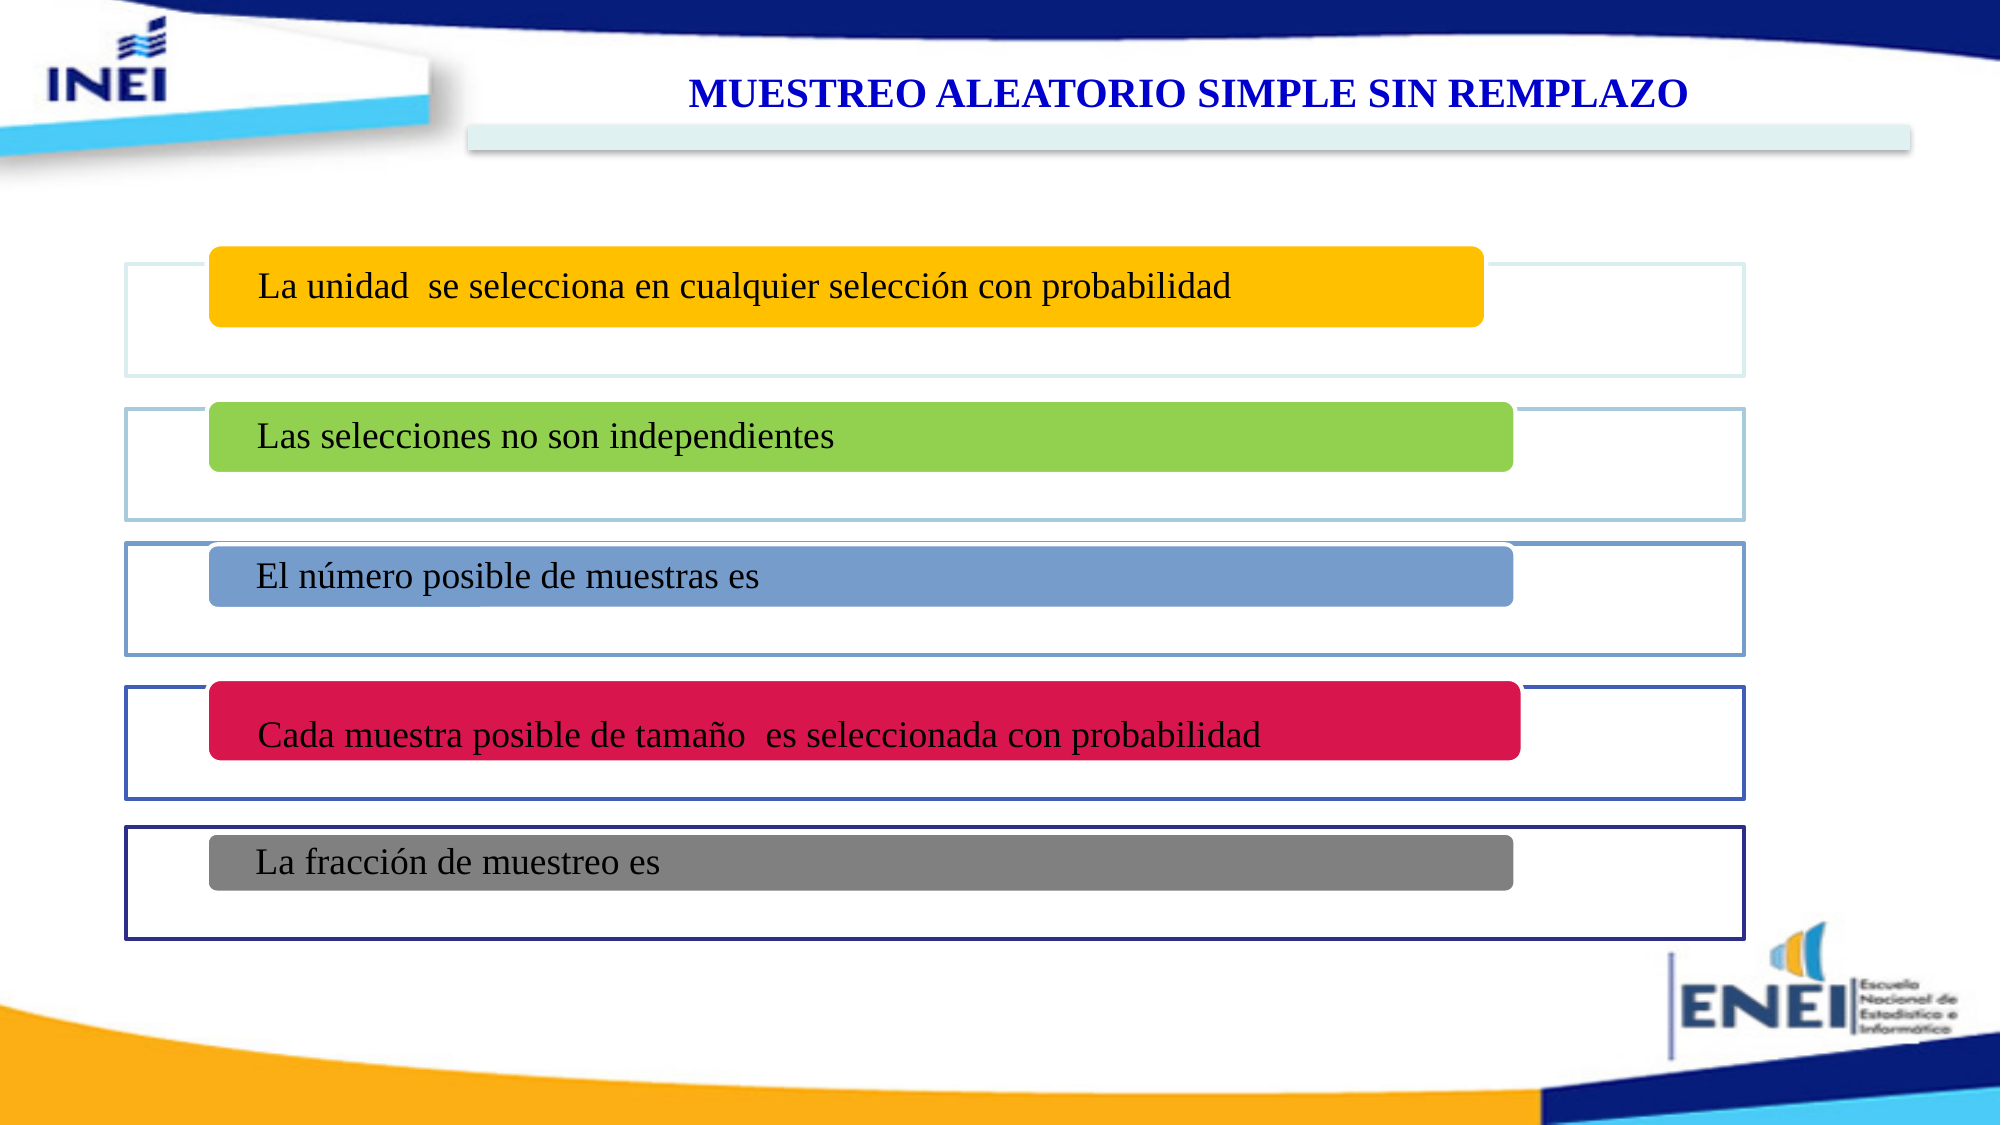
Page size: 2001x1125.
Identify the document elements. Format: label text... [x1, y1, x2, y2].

text_box MUESTREO ALEATORIO SIMPLE SIN REMPLAZO [515, 60, 1863, 122]
picture [0, 0, 2000, 1125]
